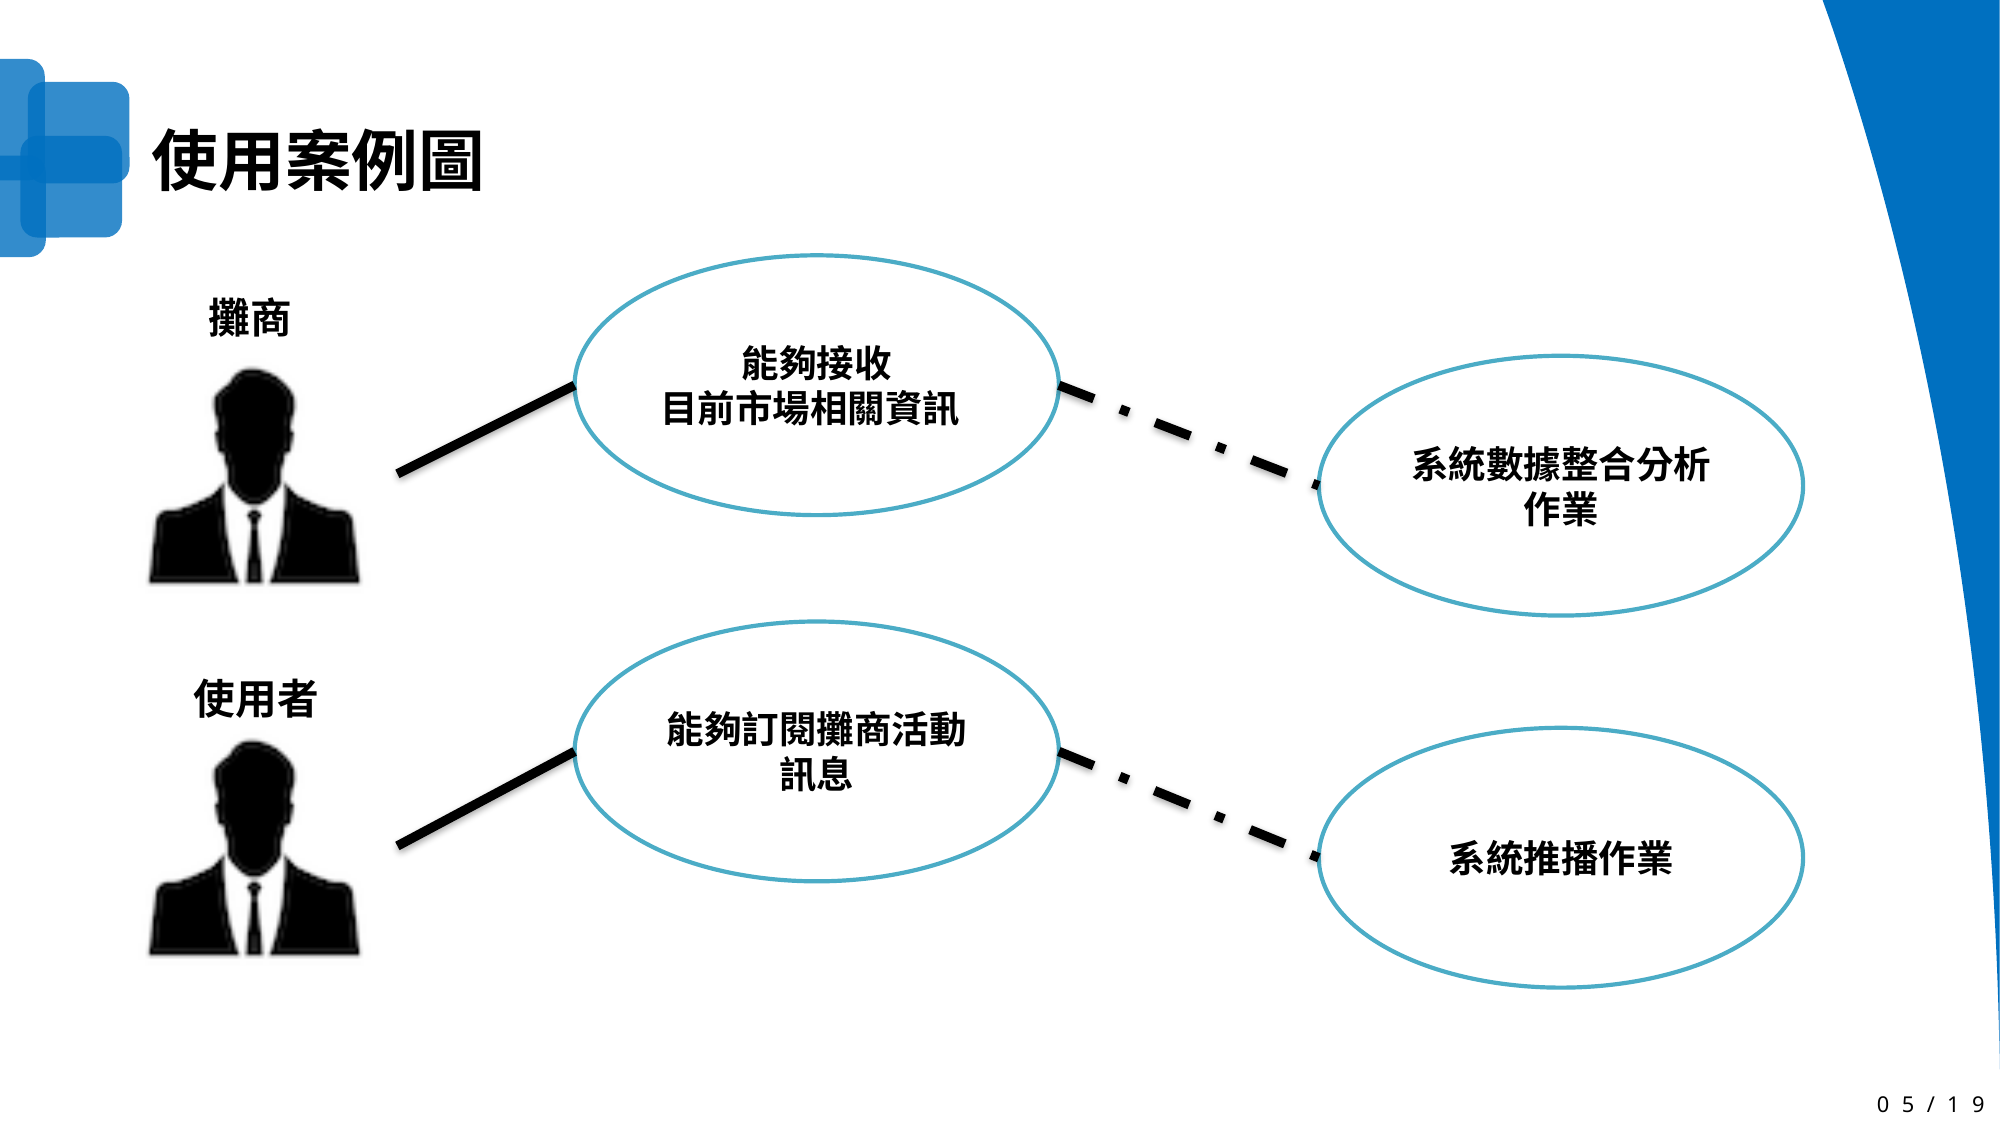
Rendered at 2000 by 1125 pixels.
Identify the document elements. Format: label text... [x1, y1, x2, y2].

picture [113, 698, 398, 994]
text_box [397, 385, 575, 475]
text_box 使用案例圖 [136, 120, 1079, 207]
text_box 能夠訂閱攤商活動訊息 [572, 619, 1061, 884]
text_box 系統推播作業 [1317, 725, 1806, 990]
text_box 能夠接收 目前市場相關資訊 [572, 253, 1061, 518]
text_box 使用者 [178, 665, 451, 730]
text_box 系統數據整合分析作業 [1317, 353, 1806, 618]
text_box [1058, 751, 1319, 858]
picture [113, 326, 398, 622]
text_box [397, 751, 575, 847]
text_box 攤商 [193, 284, 466, 350]
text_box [1058, 385, 1319, 486]
text_box 05/19 [1834, 1082, 2000, 1125]
